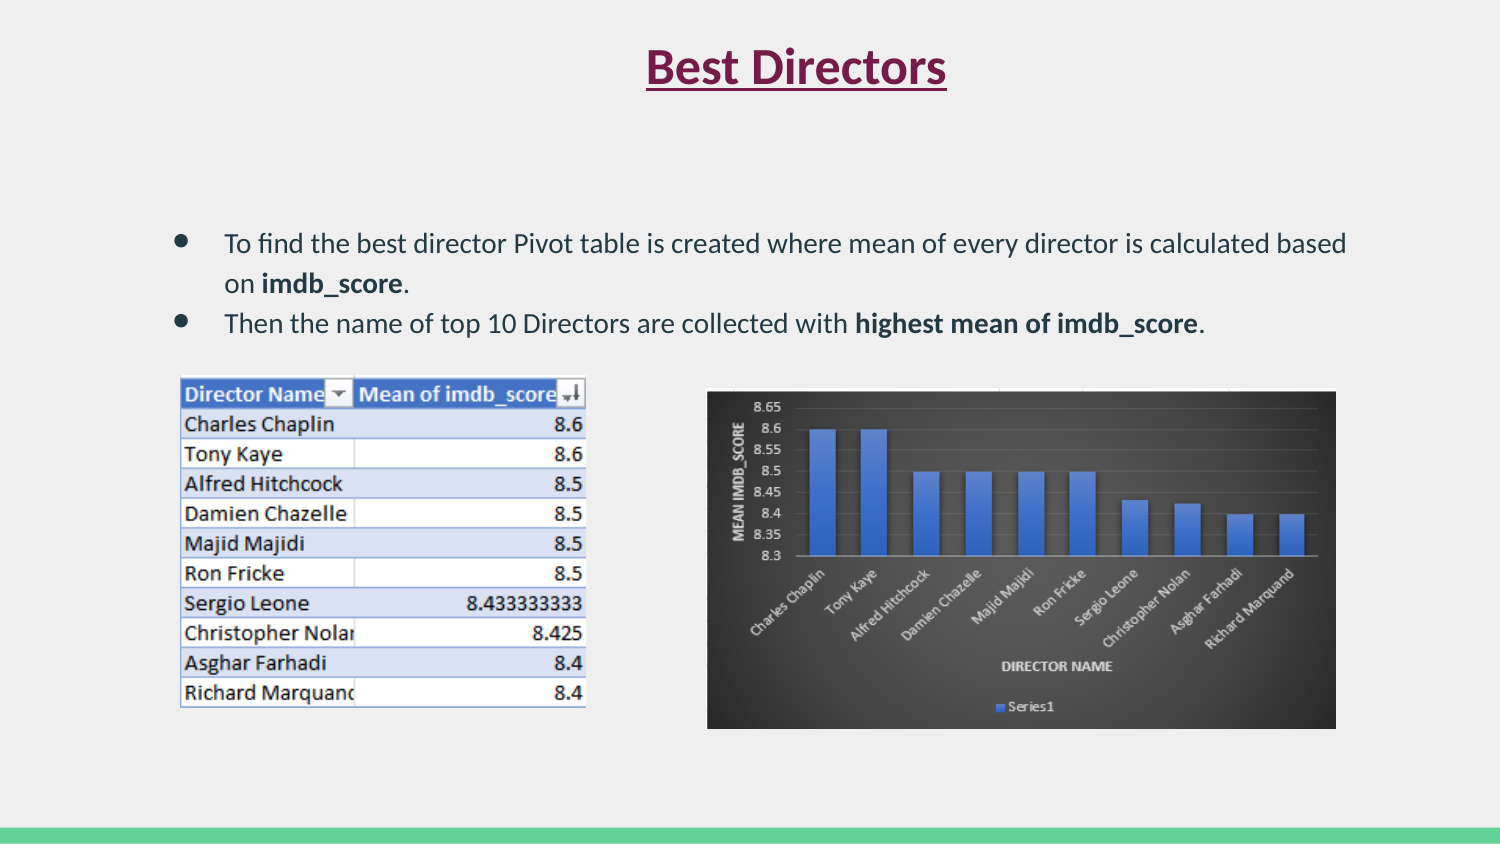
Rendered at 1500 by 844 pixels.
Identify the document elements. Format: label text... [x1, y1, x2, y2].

list To find the best director Pivot table is created where mean of every director is calculated based on imdb_score. Then the name of top 10 Directors are collected with highest mean of imdb_score. [134, 204, 1366, 729]
title Best Directors [180, 17, 1412, 112]
picture [706, 387, 1336, 729]
picture [180, 375, 586, 708]
